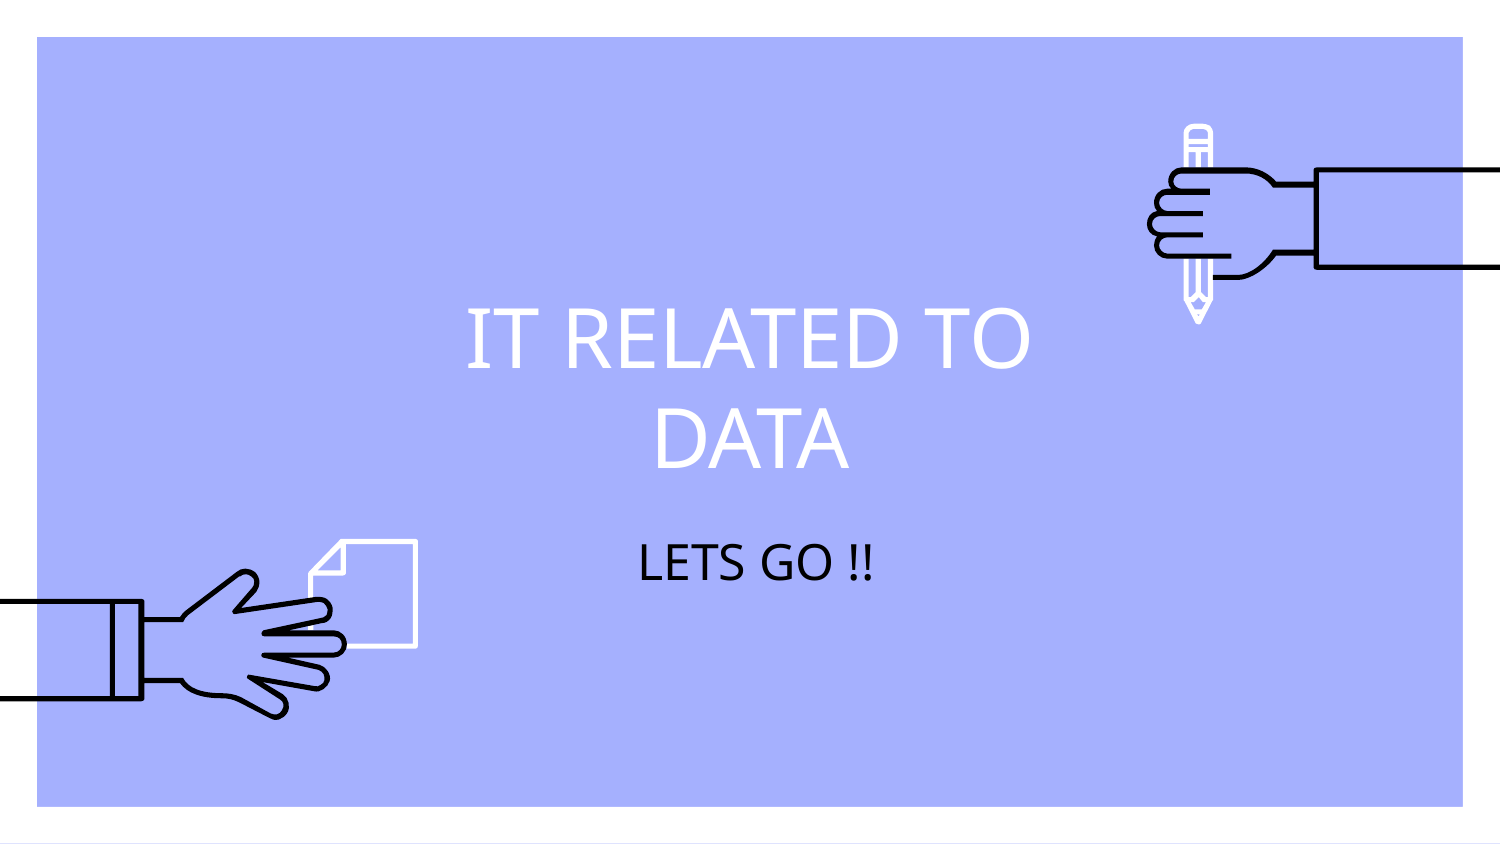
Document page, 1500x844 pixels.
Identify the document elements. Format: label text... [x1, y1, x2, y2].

subtitle LETS GO !! [430, 515, 1070, 645]
title IT RELATED TO DATA [430, 309, 1070, 500]
